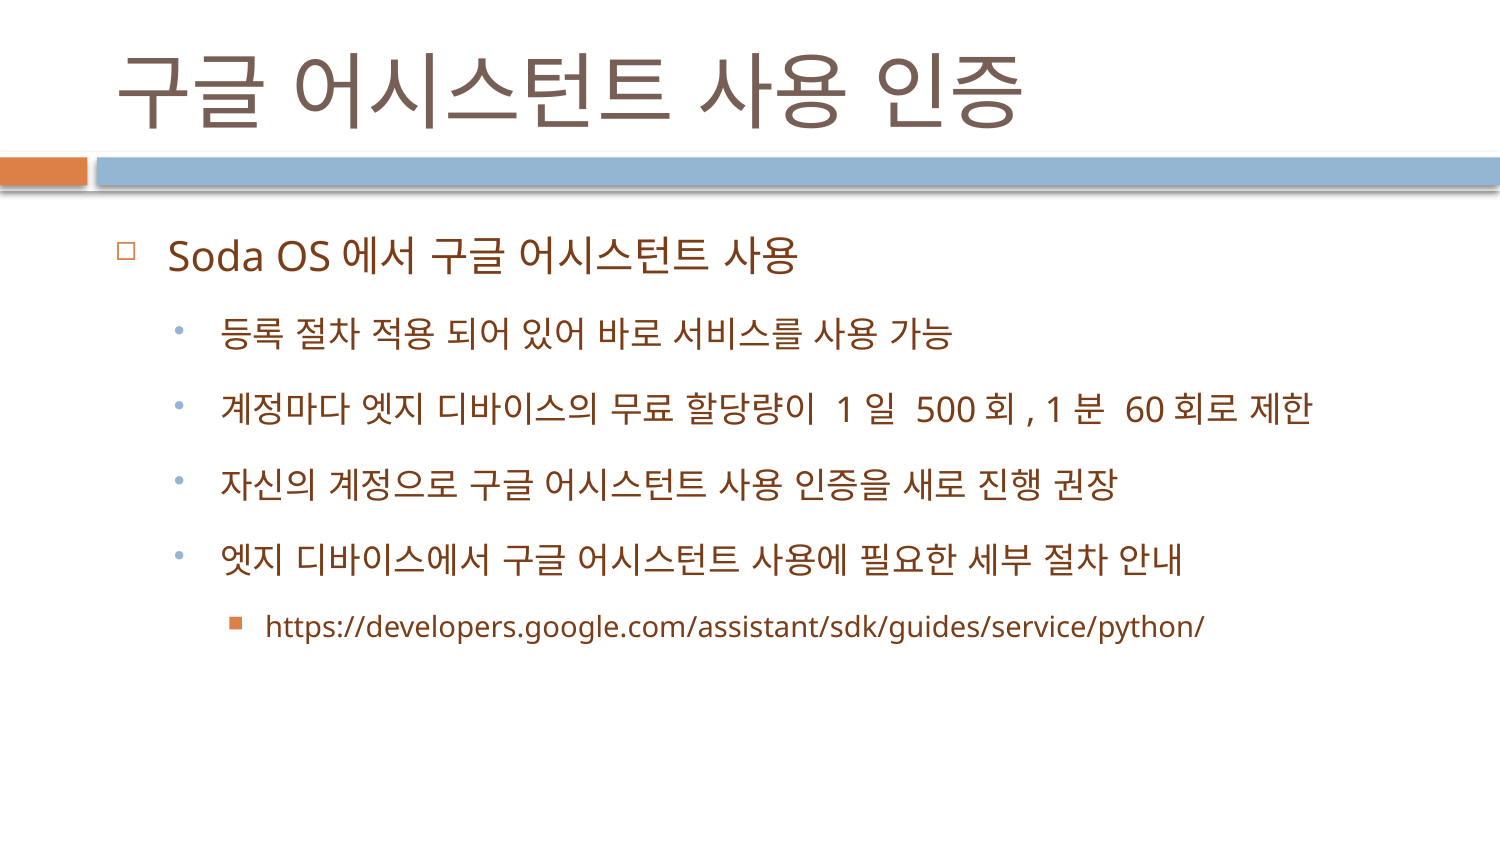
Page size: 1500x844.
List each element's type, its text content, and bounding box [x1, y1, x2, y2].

title 구글 어시스턴트 사용 인증 [100, 28, 1471, 150]
list Soda OS에서 구글 어시스턴트 사용 등록 절차 적용 되어 있어 바로 서비스를 사용 가능 계정마다 엣지 디바이스의 무료 할당량이 1일 500회, 1분 60회로 제한 자신의 계정으로 구글 어시스턴트 사용 인증을 새로 진행 권장 엣지 디바이스에서 구글 어시스턴트 사용에 필요한 세부 절차 안내 https://developers.google.com/assistant/sdk/guides/service/python/ [100, 196, 1500, 750]
